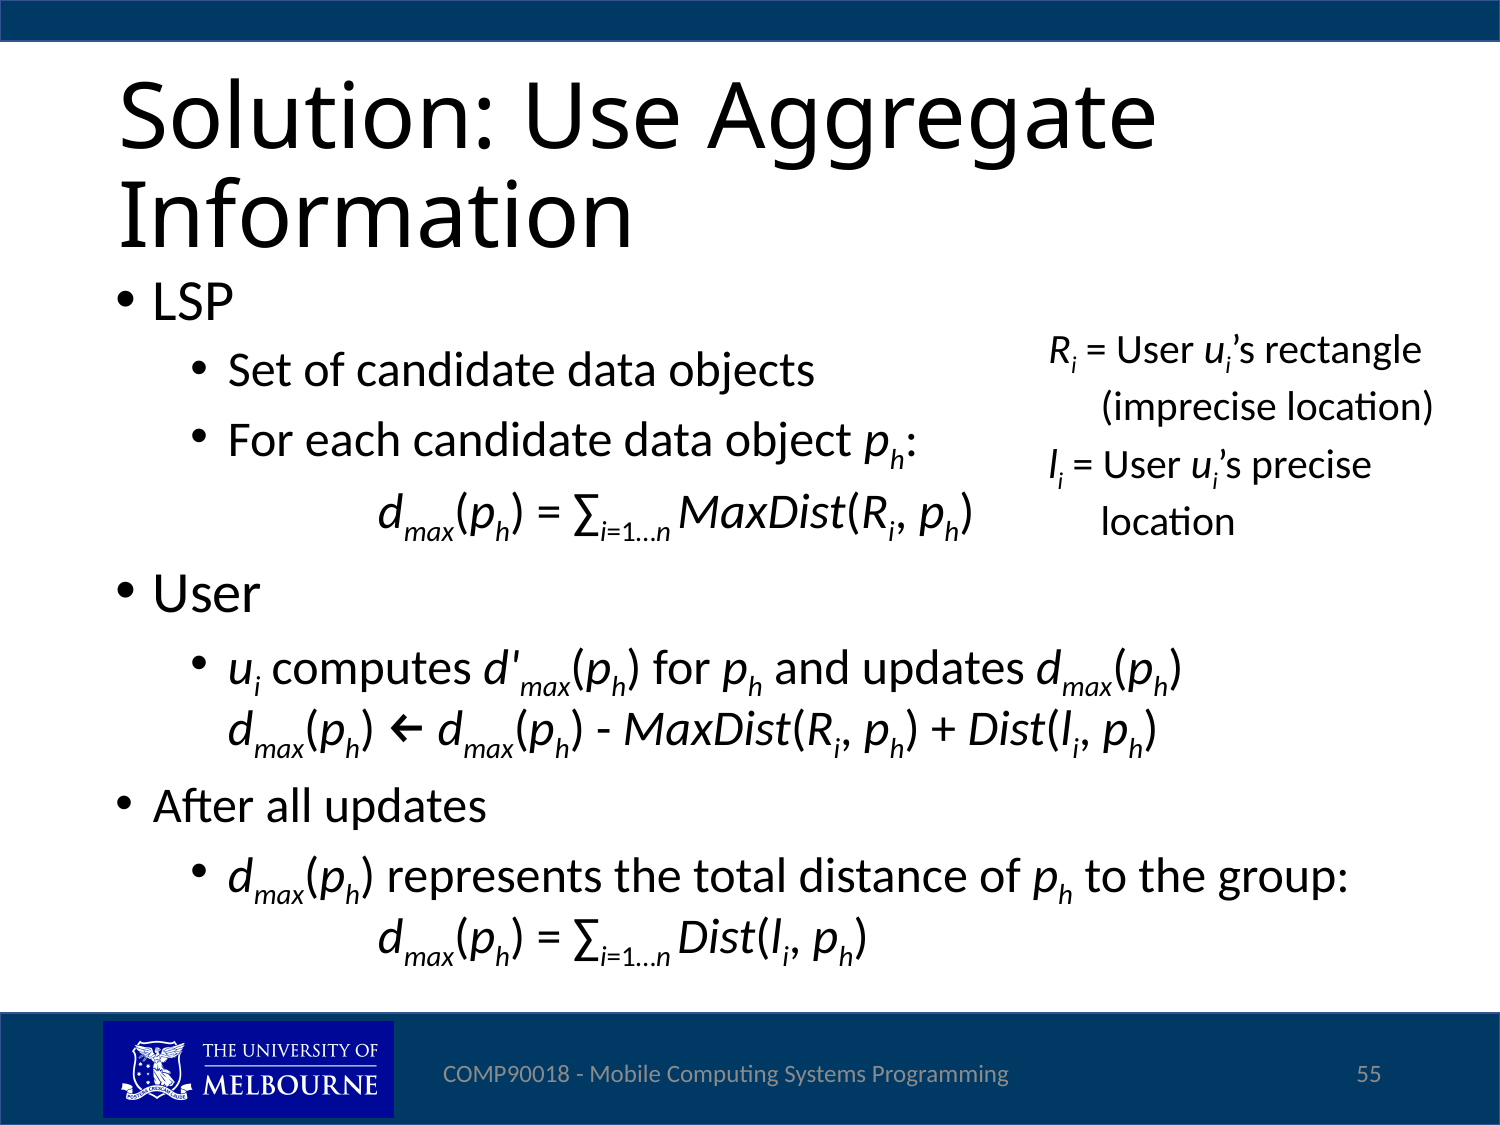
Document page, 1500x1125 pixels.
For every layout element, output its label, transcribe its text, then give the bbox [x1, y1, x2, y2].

footer COMP90018 - Mobile Computing Systems Programming [393, 1042, 1059, 1103]
slide_number 55 [1059, 1042, 1397, 1103]
title Solution: Use Aggregate Information [103, 59, 1397, 262]
text_box Ri = User ui’s rectangle (imprecise location) li = User ui’s precise location [1033, 314, 1459, 539]
picture [103, 1024, 394, 1118]
list LSP Set of candidate data objects For each candidate data object ph: dmax(ph) = ∑i=1…n MaxDist(Ri, ph) User ui computes d'max(ph) for ph and updates dmax(ph) dmax(ph) ← dmax(ph) - MaxDist(Ri, ph) + Dist(li, ph) After all updates dmax(ph) represents the total distance of ph to the group: dmax(ph) = ∑i=1…n Dist(li, ph) [100, 262, 1438, 1024]
